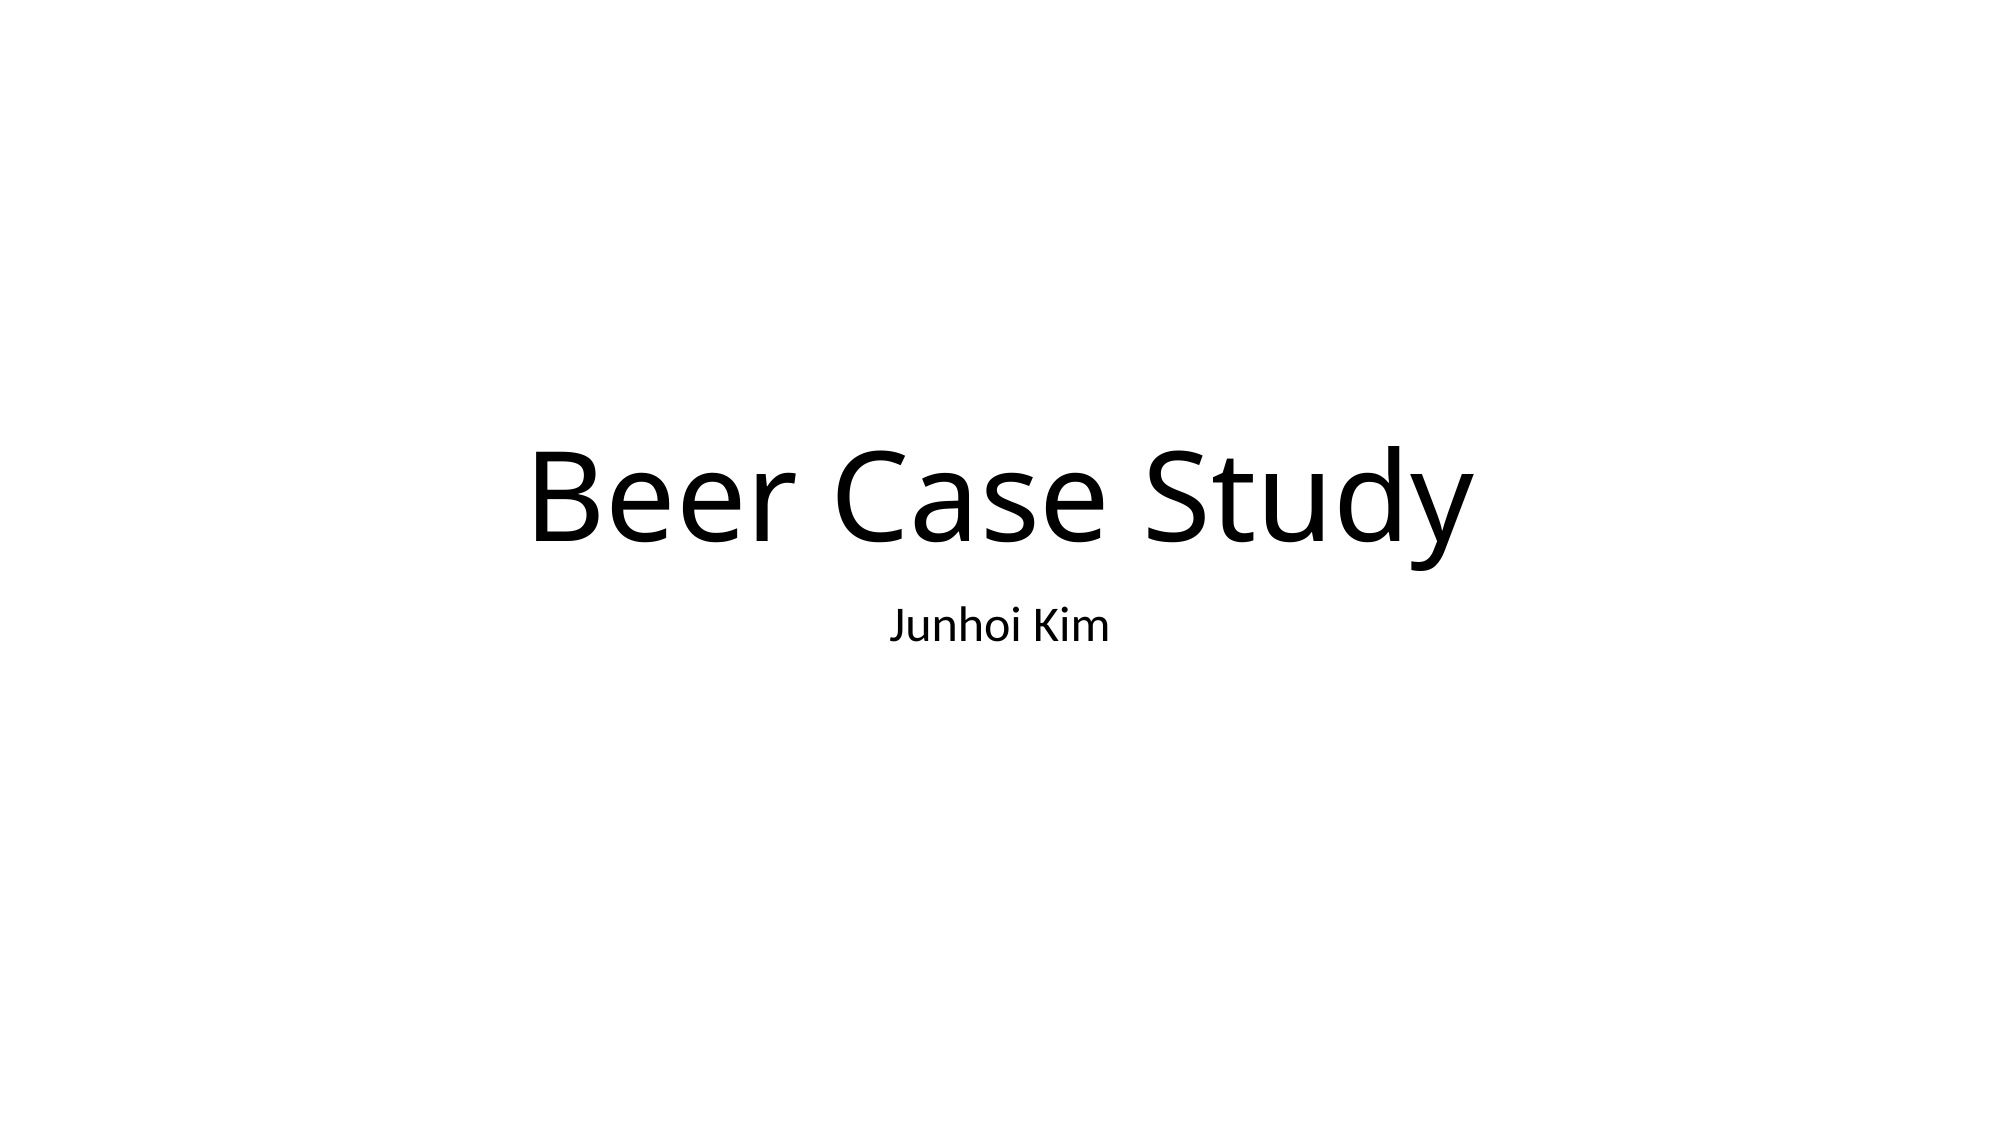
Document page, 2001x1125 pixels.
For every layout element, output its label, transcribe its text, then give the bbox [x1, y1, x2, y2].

title Beer Case Study [249, 184, 1750, 576]
subtitle Junhoi Kim [249, 590, 1750, 863]
